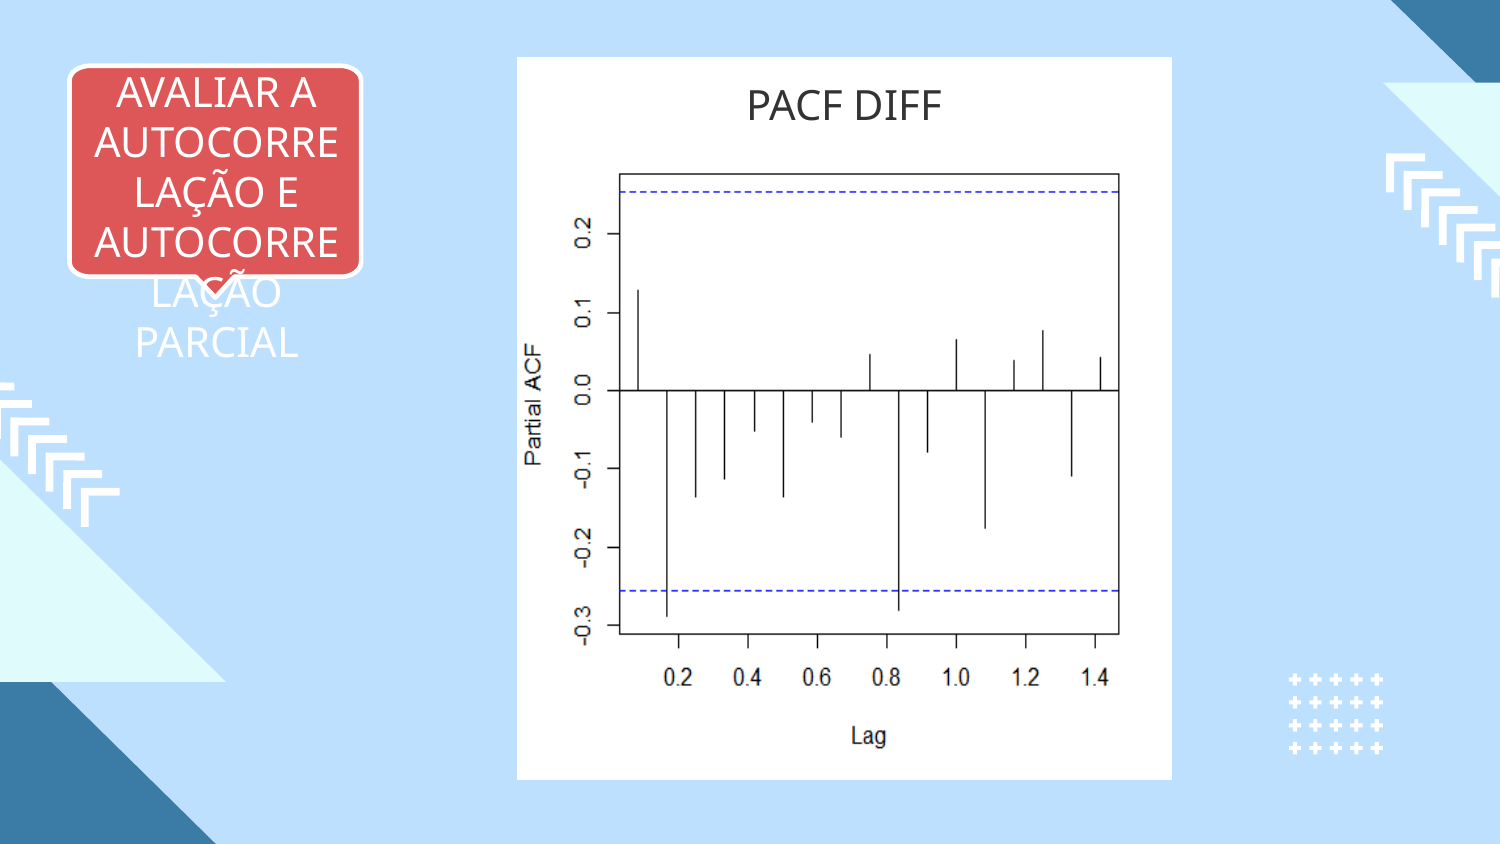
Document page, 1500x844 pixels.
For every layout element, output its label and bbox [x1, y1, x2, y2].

text_box [69, 57, 362, 298]
text_box [517, 57, 1172, 781]
